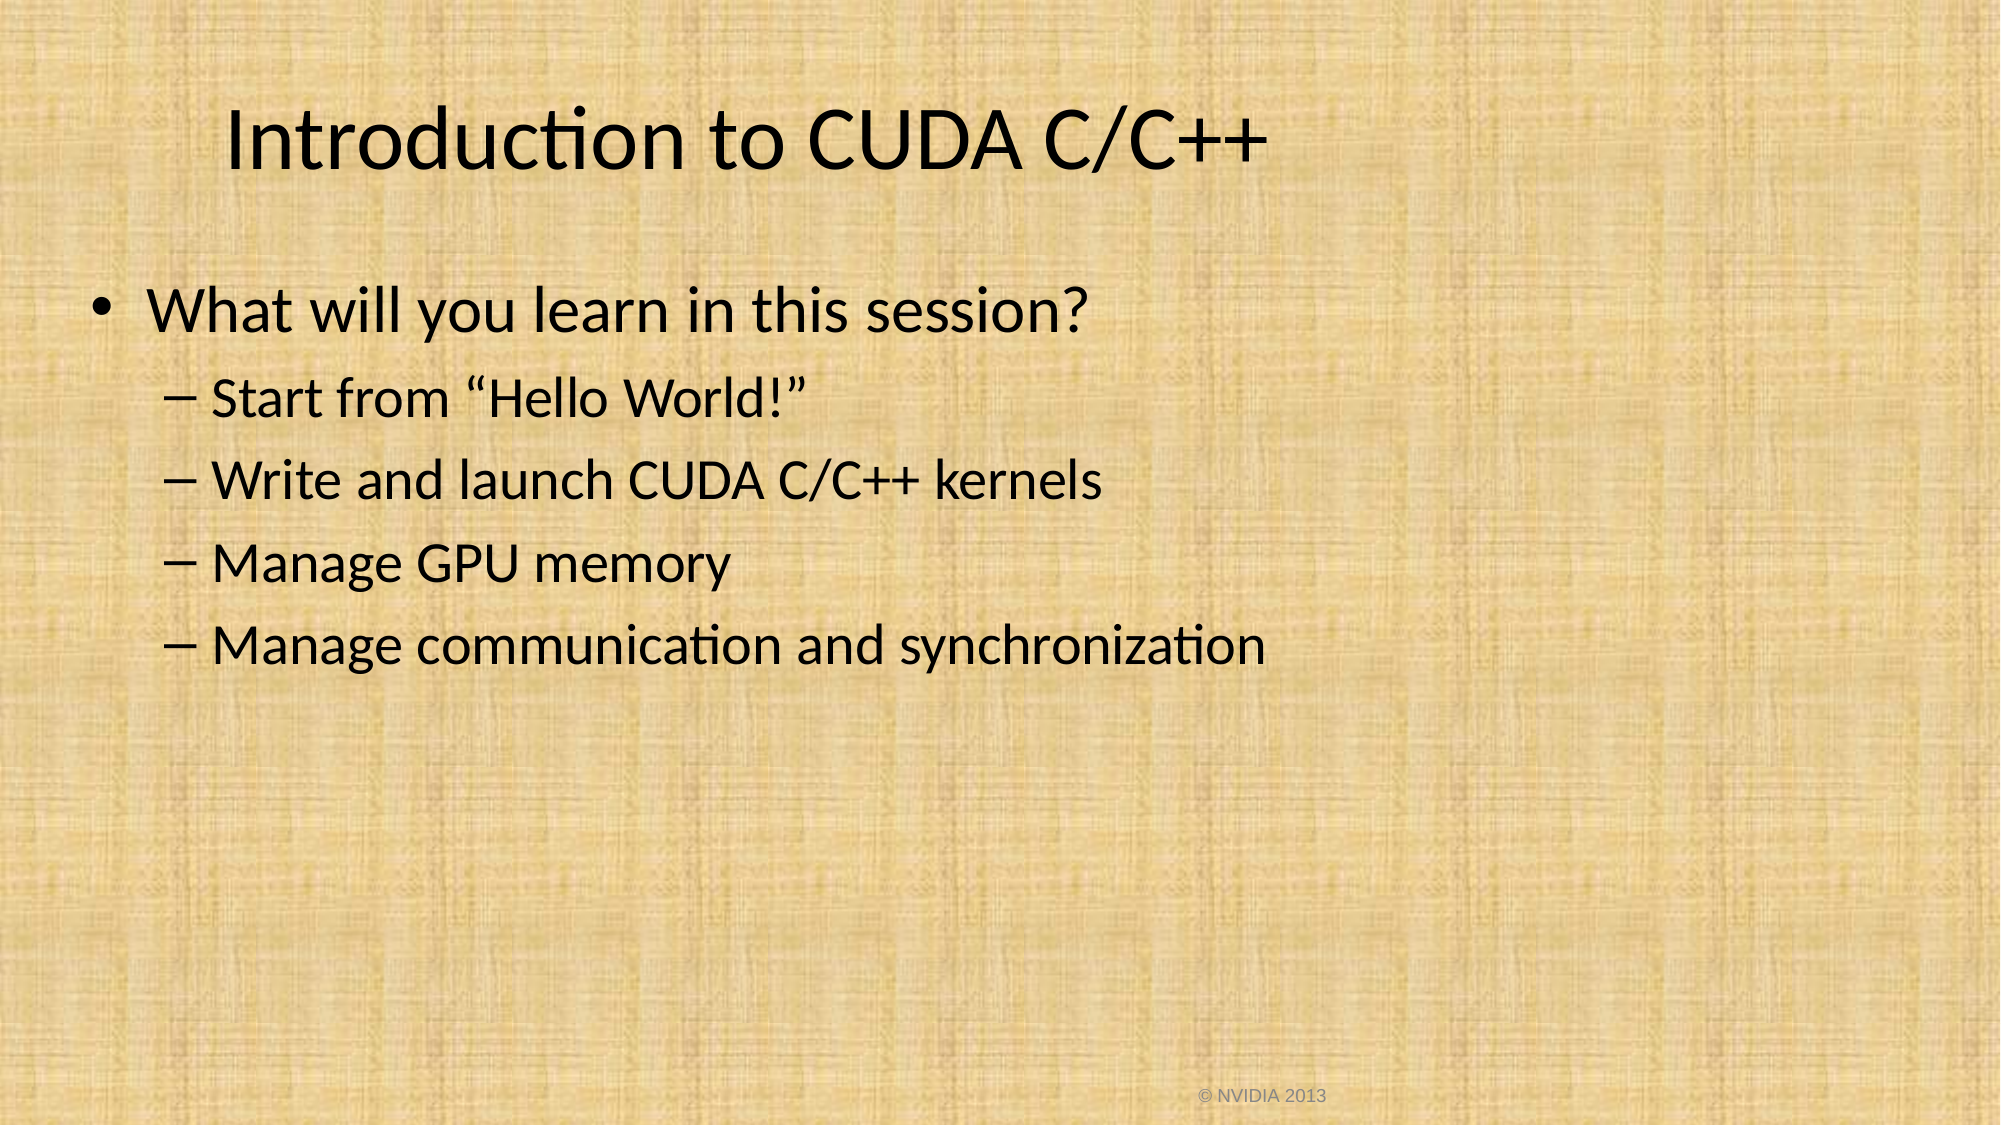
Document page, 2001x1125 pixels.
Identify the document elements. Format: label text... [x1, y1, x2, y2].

text_box What will you learn in this session? Start from “Hello World!” Write and launch CUDA C/C++ kernels Manage GPU memory Manage communication and synchronization [87, 248, 1281, 677]
picture [0, 0, 2001, 1125]
title Introduction to CUDA C/C++ [222, 75, 1278, 248]
footer © NVIDIA 2013 [1196, 1083, 1329, 1125]
